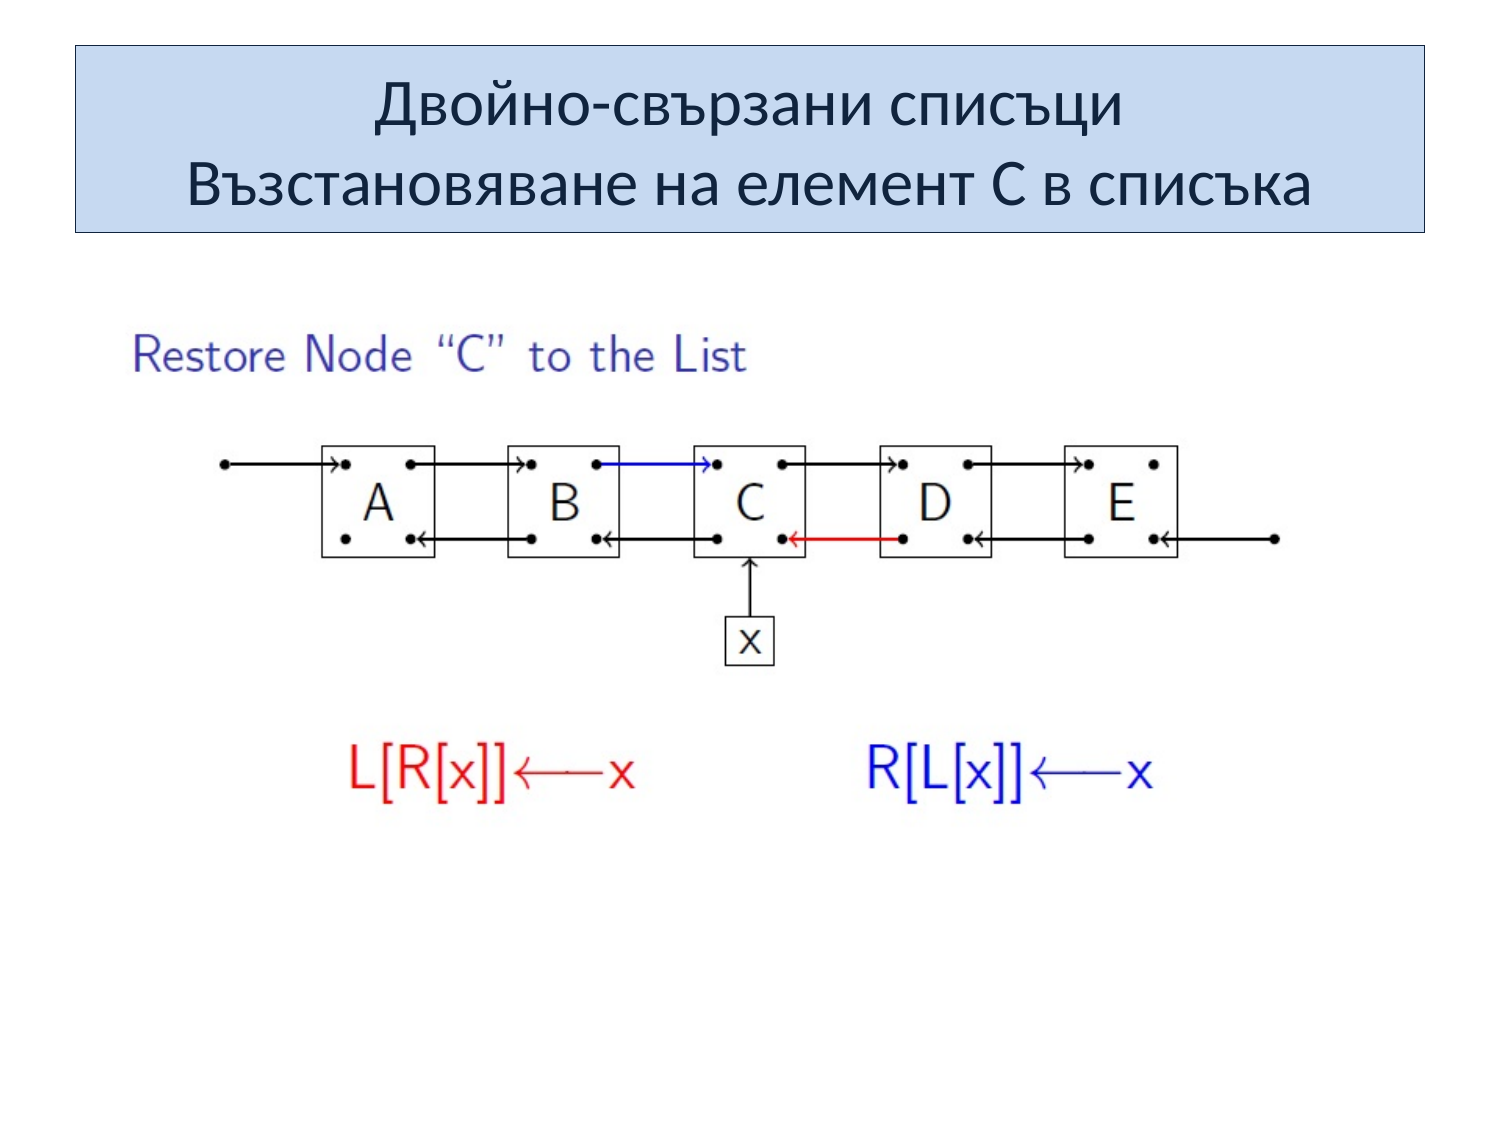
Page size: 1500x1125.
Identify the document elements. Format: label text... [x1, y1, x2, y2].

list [101, 300, 1399, 967]
title Двойно-свързани списъци Възстановяване на елемент C в списъка [75, 45, 1425, 233]
